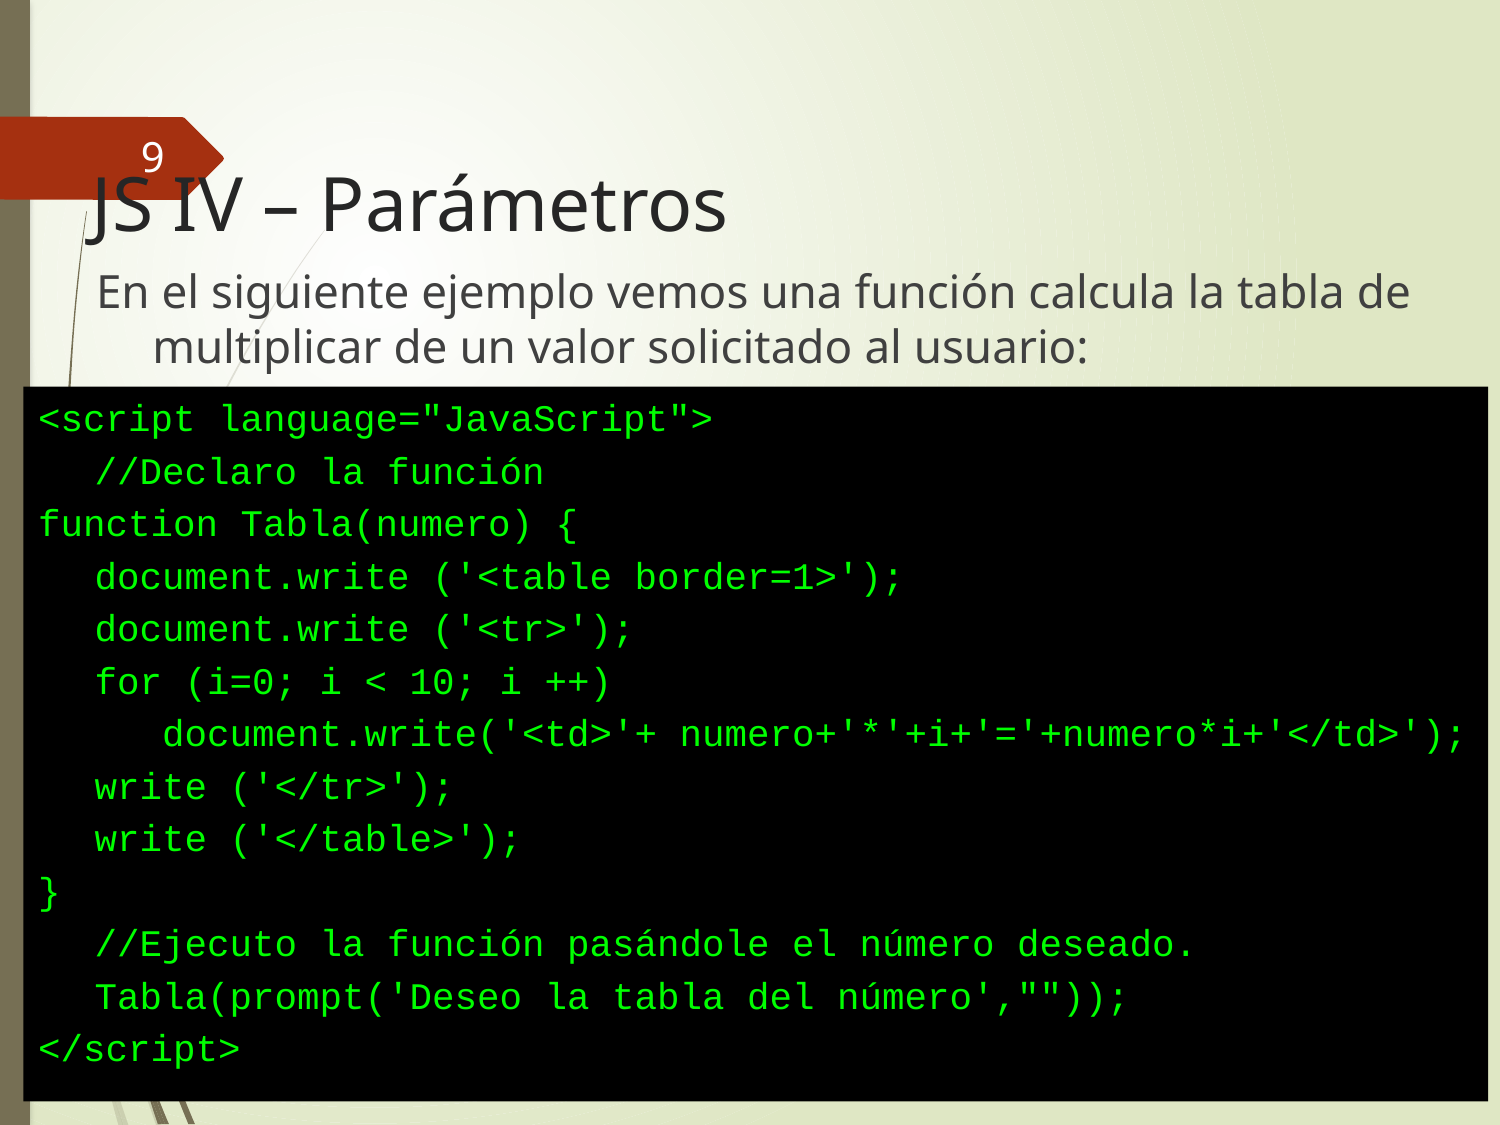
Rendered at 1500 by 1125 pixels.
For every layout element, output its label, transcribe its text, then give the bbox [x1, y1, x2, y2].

slide_number 9 [83, 129, 180, 190]
title JS IV – Parámetros [76, 148, 1427, 279]
list En el siguiente ejemplo vemos una función calcula la tabla de multiplicar de un valor solicitado al usuario: [80, 255, 1431, 386]
text_box <script language="JavaScript"> //Declaro la función function Tabla(numero) { document.write ('<table border=1>'); document.write ('<tr>'); for (i=0; i < 10; i ++) document.write('<td>'+ numero+'*'+i+'='+numero*i+'</td>'); write ('</tr>'); write ('</table>'); } //Ejecuto la función pasándole el número deseado. Tabla(prompt('Deseo la tabla del número',"")); </script> [23, 386, 1489, 1102]
